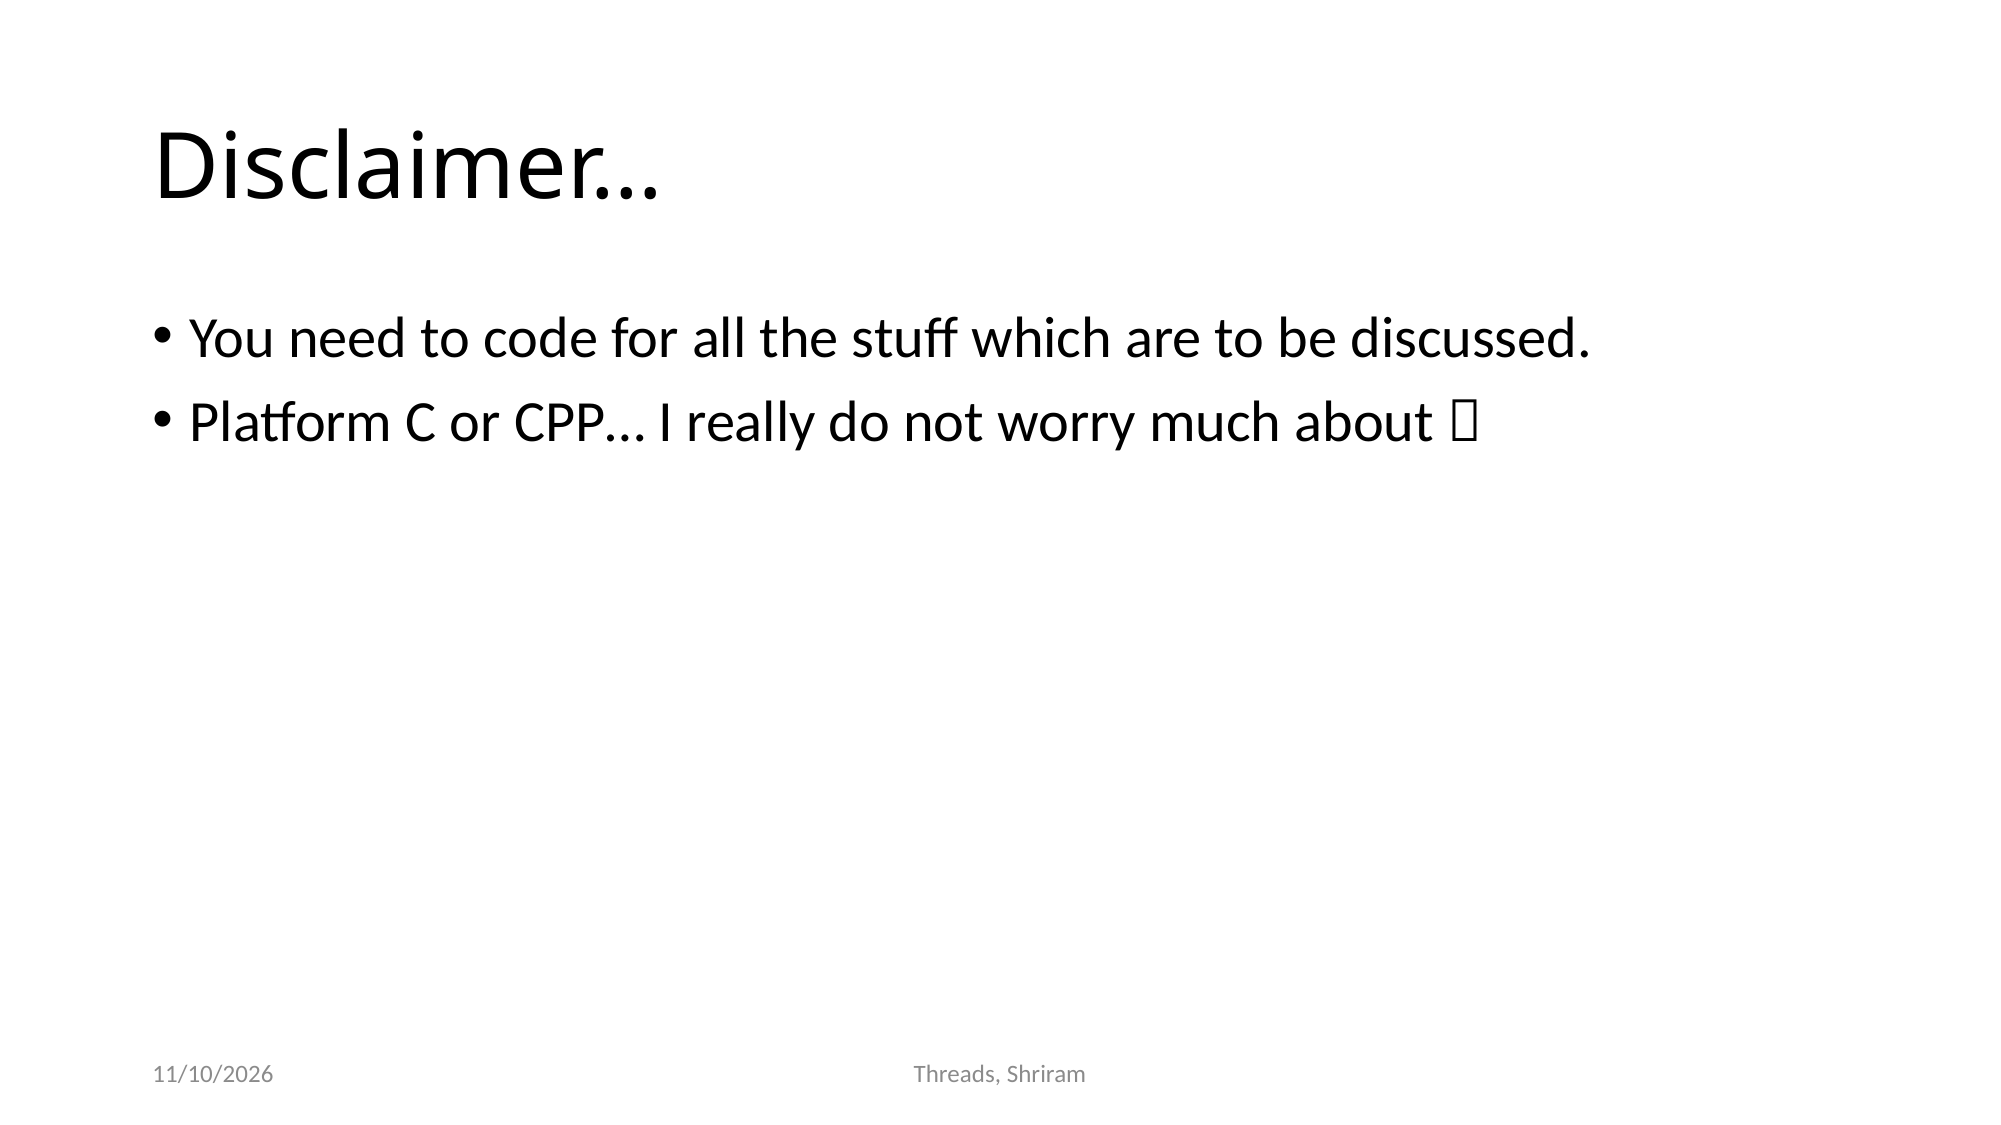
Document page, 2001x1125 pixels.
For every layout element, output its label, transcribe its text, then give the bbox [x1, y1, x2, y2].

list You need to code for all the stuff which are to be discussed. Platform C or CPP… I really do not worry much about  [137, 299, 1863, 1014]
footer Threads, Shriram [662, 1042, 1338, 1103]
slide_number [137, 1042, 588, 1103]
title Disclaimer… [137, 59, 1863, 278]
